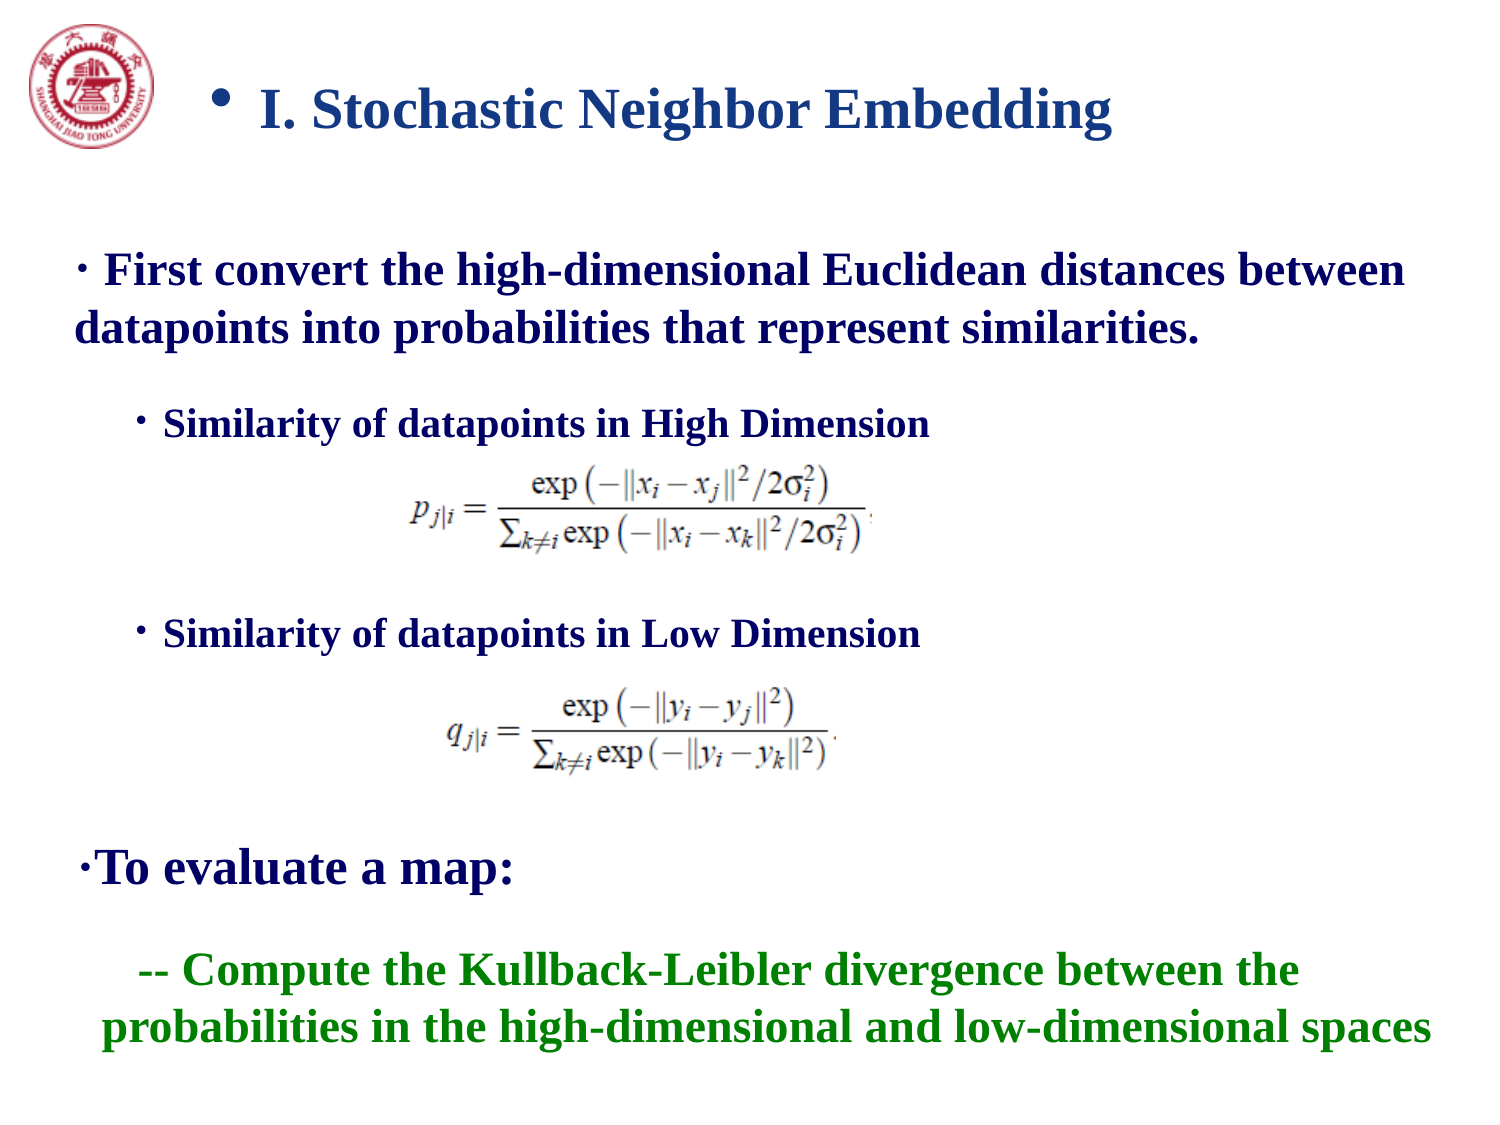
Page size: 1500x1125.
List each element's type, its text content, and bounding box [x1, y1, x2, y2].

text_box · Similarity of datapoints in High Dimension [117, 378, 1181, 456]
text_box · Similarity of datapoints in Low Dimension [117, 587, 1181, 665]
text_box I. Stochastic Neighbor Embedding [194, 42, 1300, 148]
text_box -- Compute the Kullback-Leibler divergence between the probabilities in the high-dimensional and low-dimensional spaces [86, 929, 1499, 1060]
picture [401, 451, 872, 568]
text_box ·To evaluate a map: [62, 825, 531, 903]
text_box [120, 361, 1373, 886]
picture [437, 678, 836, 783]
picture [29, 24, 154, 149]
text_box · First convert the high-dimensional Euclidean distances between datapoints into probabilities that represent similarities. [58, 225, 1471, 361]
